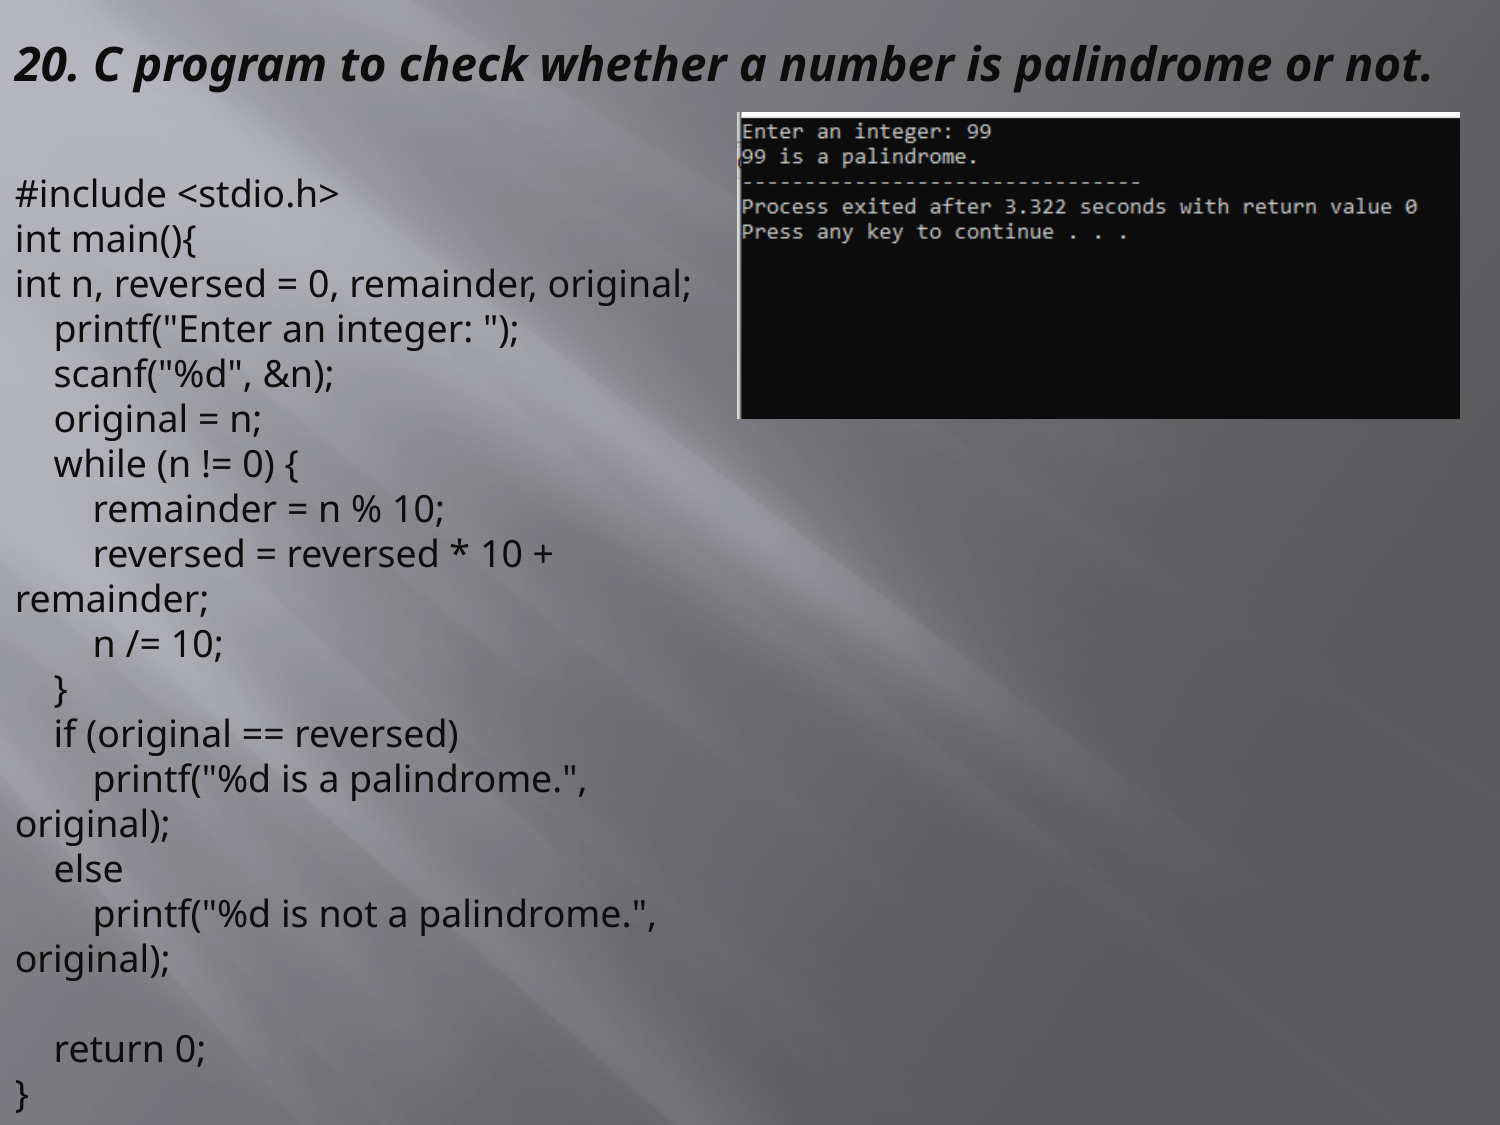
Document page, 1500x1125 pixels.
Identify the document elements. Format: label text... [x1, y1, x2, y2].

picture [737, 112, 1460, 419]
text_box #include <stdio.h> int main(){ int n, reversed = 0, remainder, original; printf("Enter an integer: "); scanf("%d", &n); original = n; while (n != 0) { remainder = n % 10; reversed = reversed * 10 + remainder; n /= 10; } if (original == reversed) printf("%d is a palindrome.", original); else printf("%d is not a palindrome.", original); return 0; } [0, 162, 750, 1123]
title 20. C program to check whether a number is palindrome or not. [0, 0, 1500, 125]
